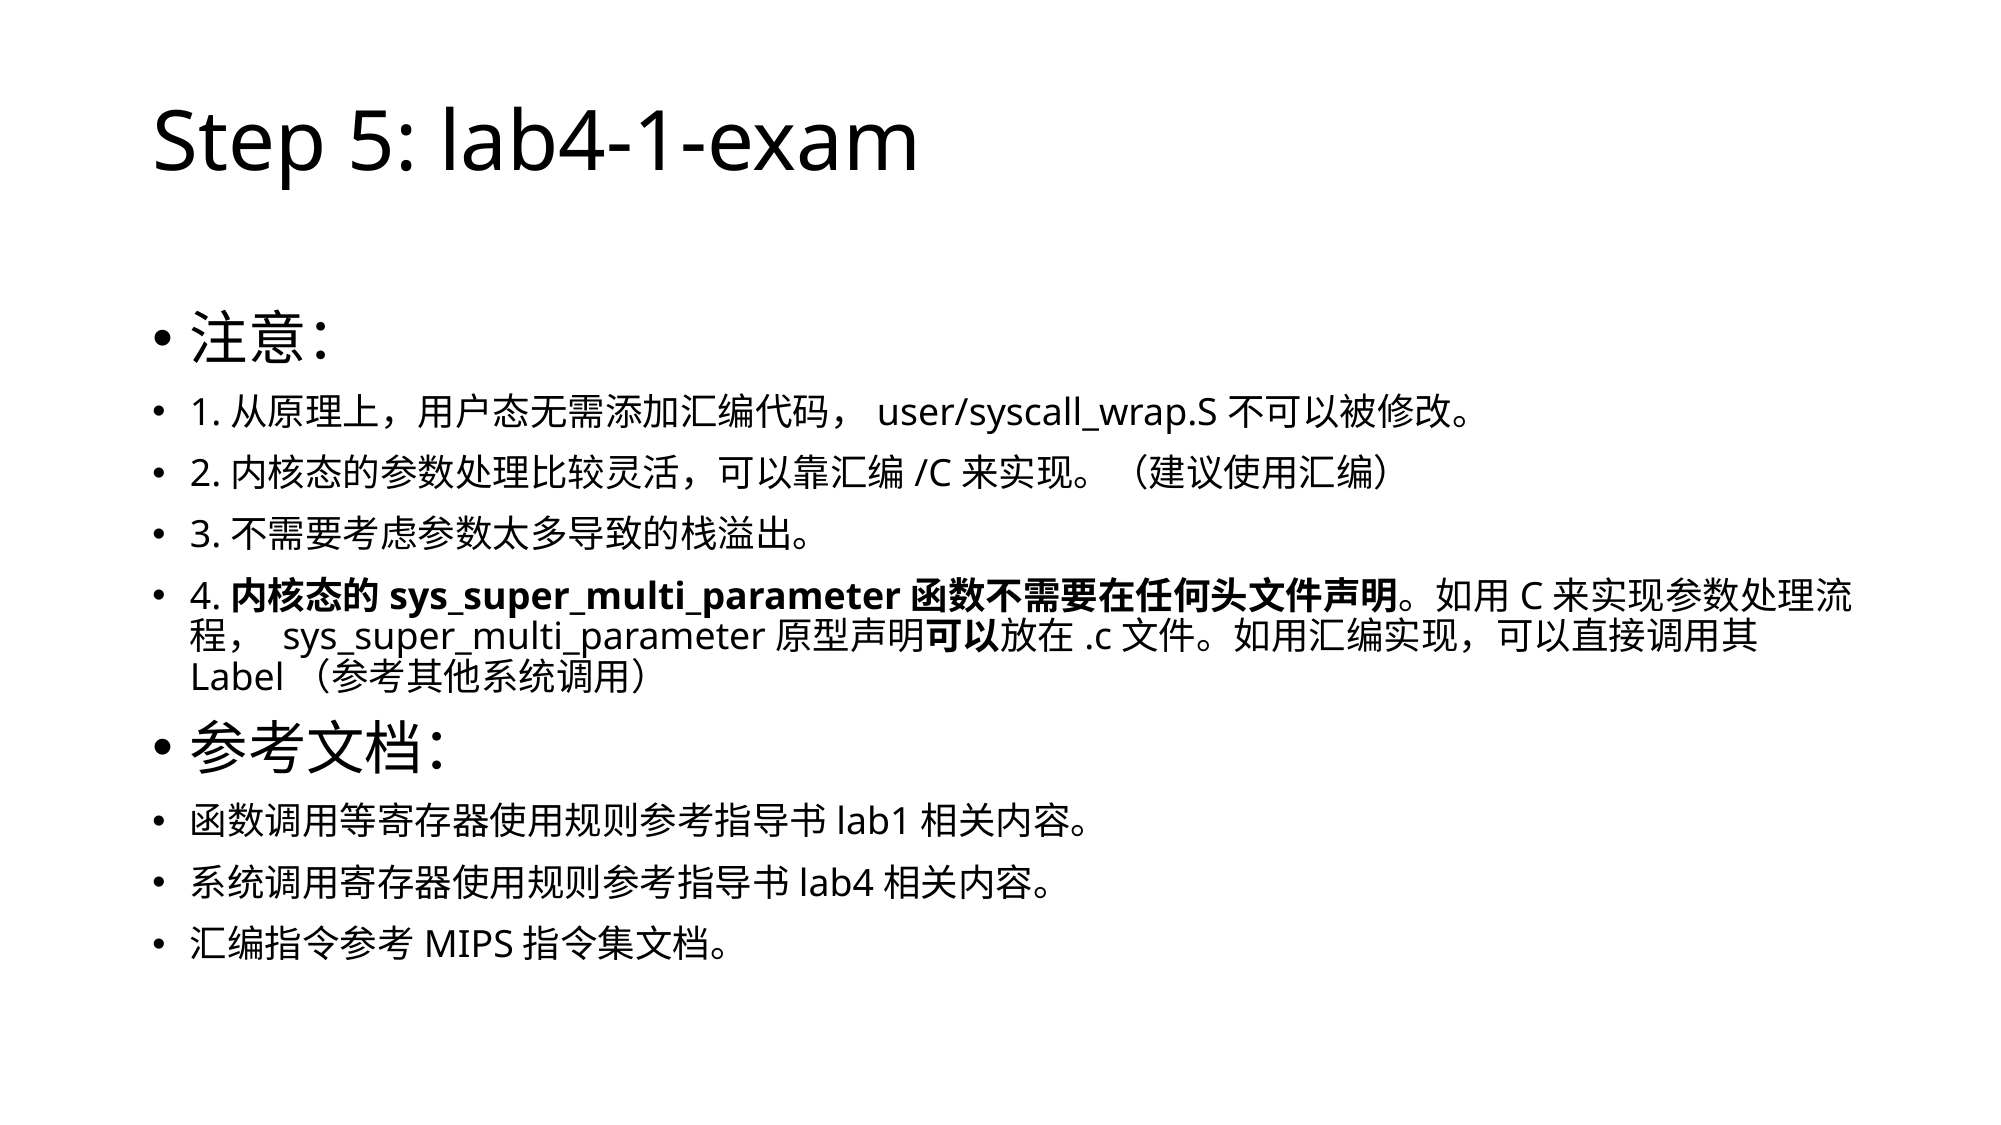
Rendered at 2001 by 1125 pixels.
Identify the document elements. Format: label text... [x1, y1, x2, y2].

list 注意： 1.从原理上，用户态无需添加汇编代码，user/syscall_wrap.S不可以被修改。 2.内核态的参数处理比较灵活，可以靠汇编/C来实现。（建议使用汇编） 3.不需要考虑参数太多导致的栈溢出。 4.内核态的sys_super_multi_parameter函数不需要在任何头文件声明。如用C来实现参数处理流程， sys_super_multi_parameter原型声明可以放在.c文件。如用汇编实现，可以直接调用其Label（参考其他系统调用） 参考文档： 函数调用等寄存器使用规则参考指导书lab1相关内容。 系统调用寄存器使用规则参考指导书lab4相关内容。 汇编指令参考MIPS指令集文档。 [137, 301, 1902, 1017]
title Step 5: lab4-1-exam [137, 34, 1863, 253]
